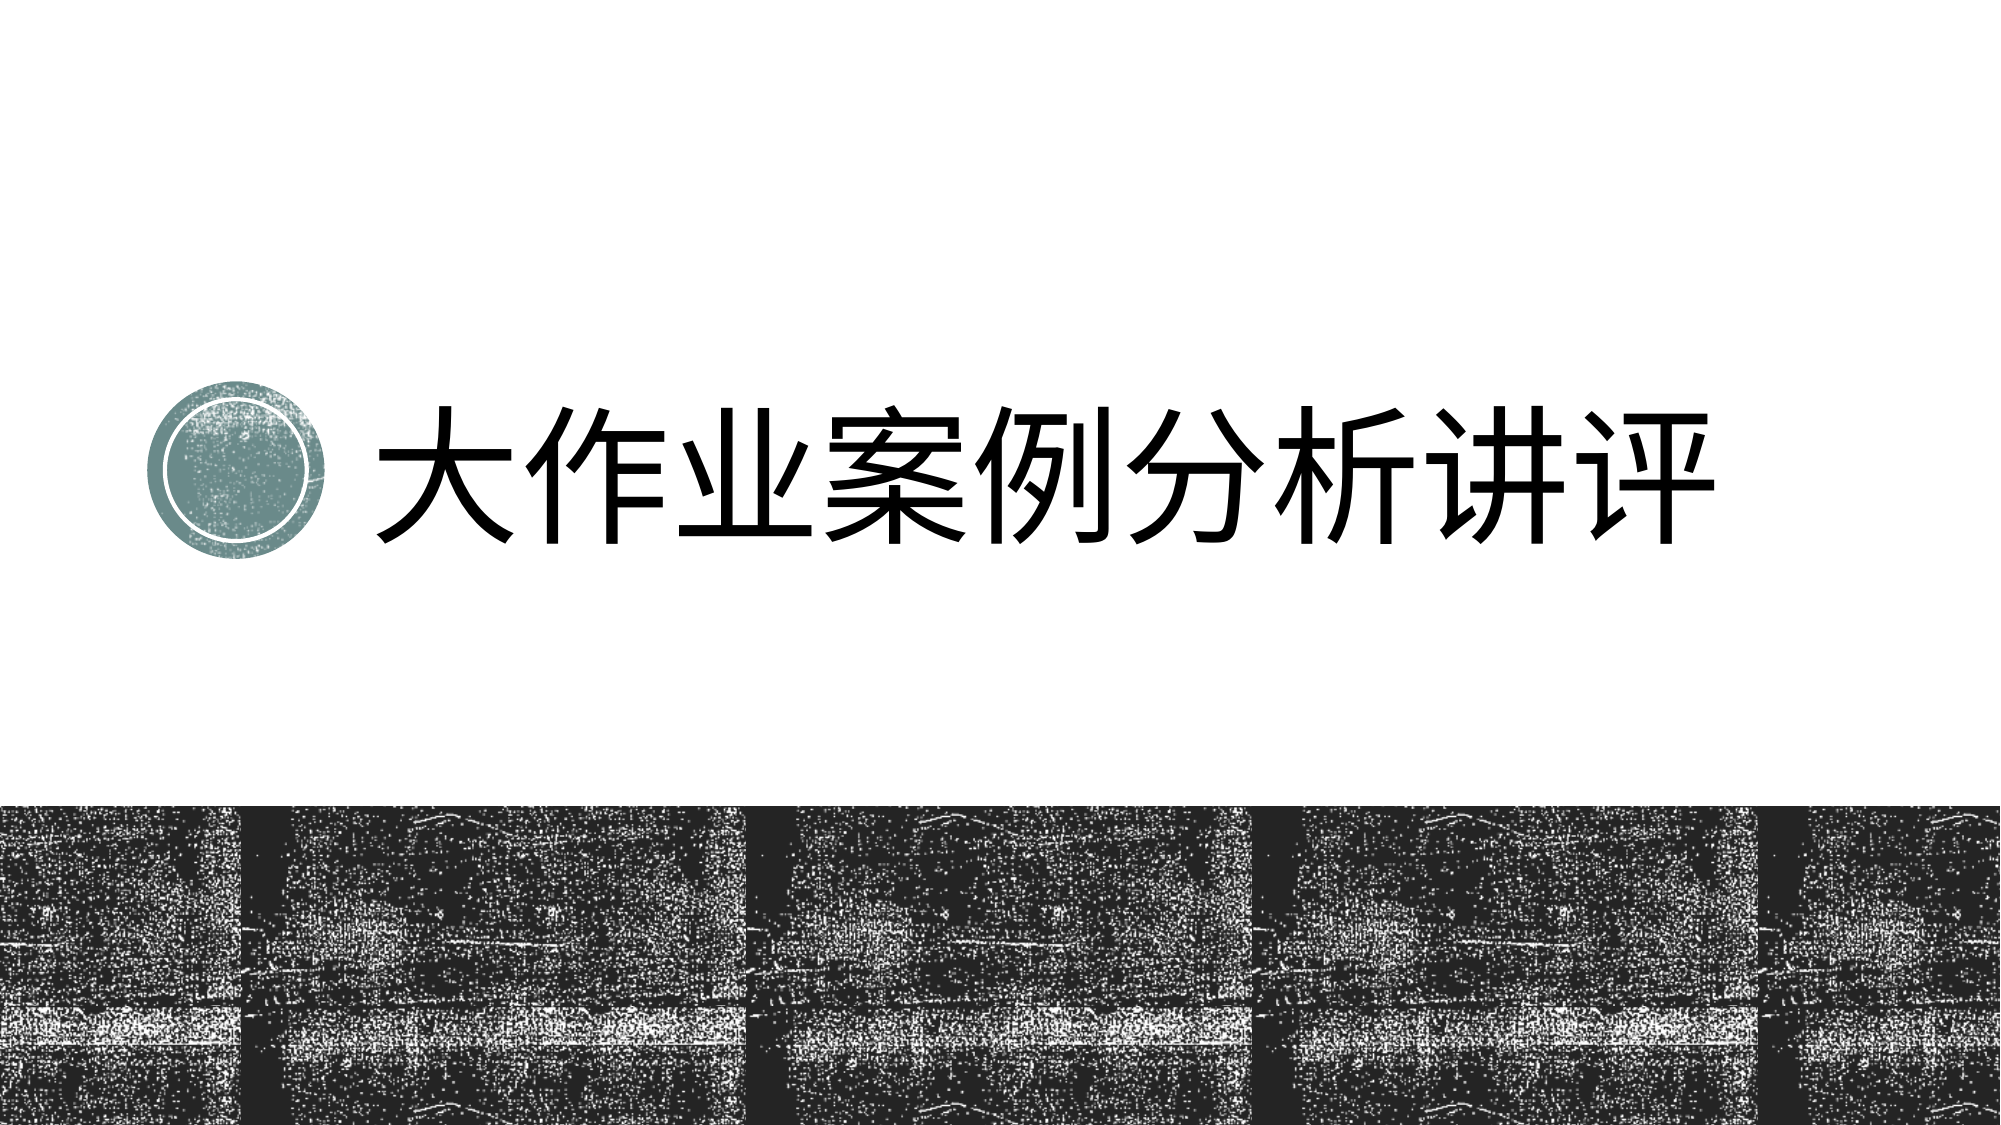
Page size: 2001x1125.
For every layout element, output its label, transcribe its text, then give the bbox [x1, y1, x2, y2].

title 大作业案例分析讲评 [355, 201, 1878, 779]
